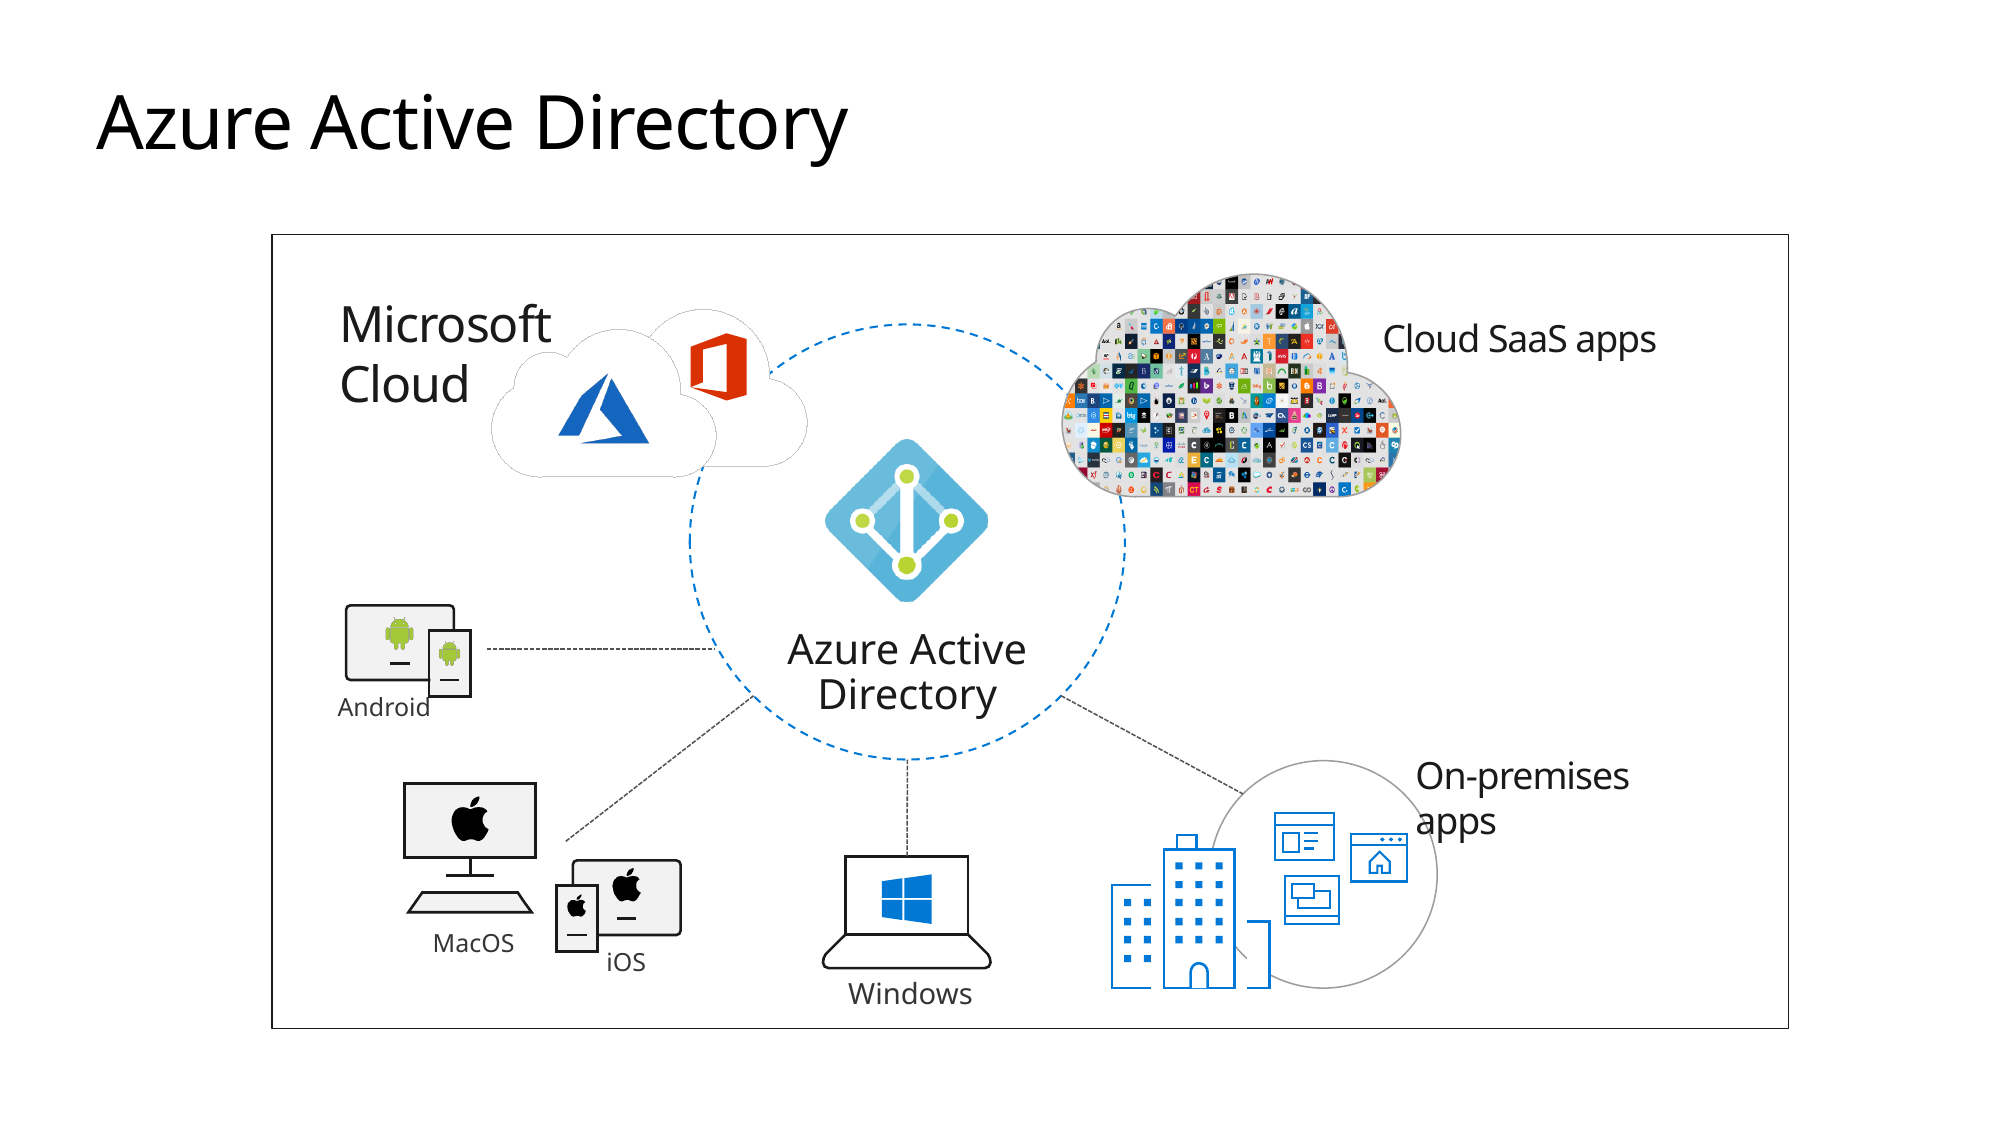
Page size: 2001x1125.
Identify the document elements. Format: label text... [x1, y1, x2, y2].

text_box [271, 234, 1789, 1029]
title Azure Active Directory [96, 75, 1904, 166]
